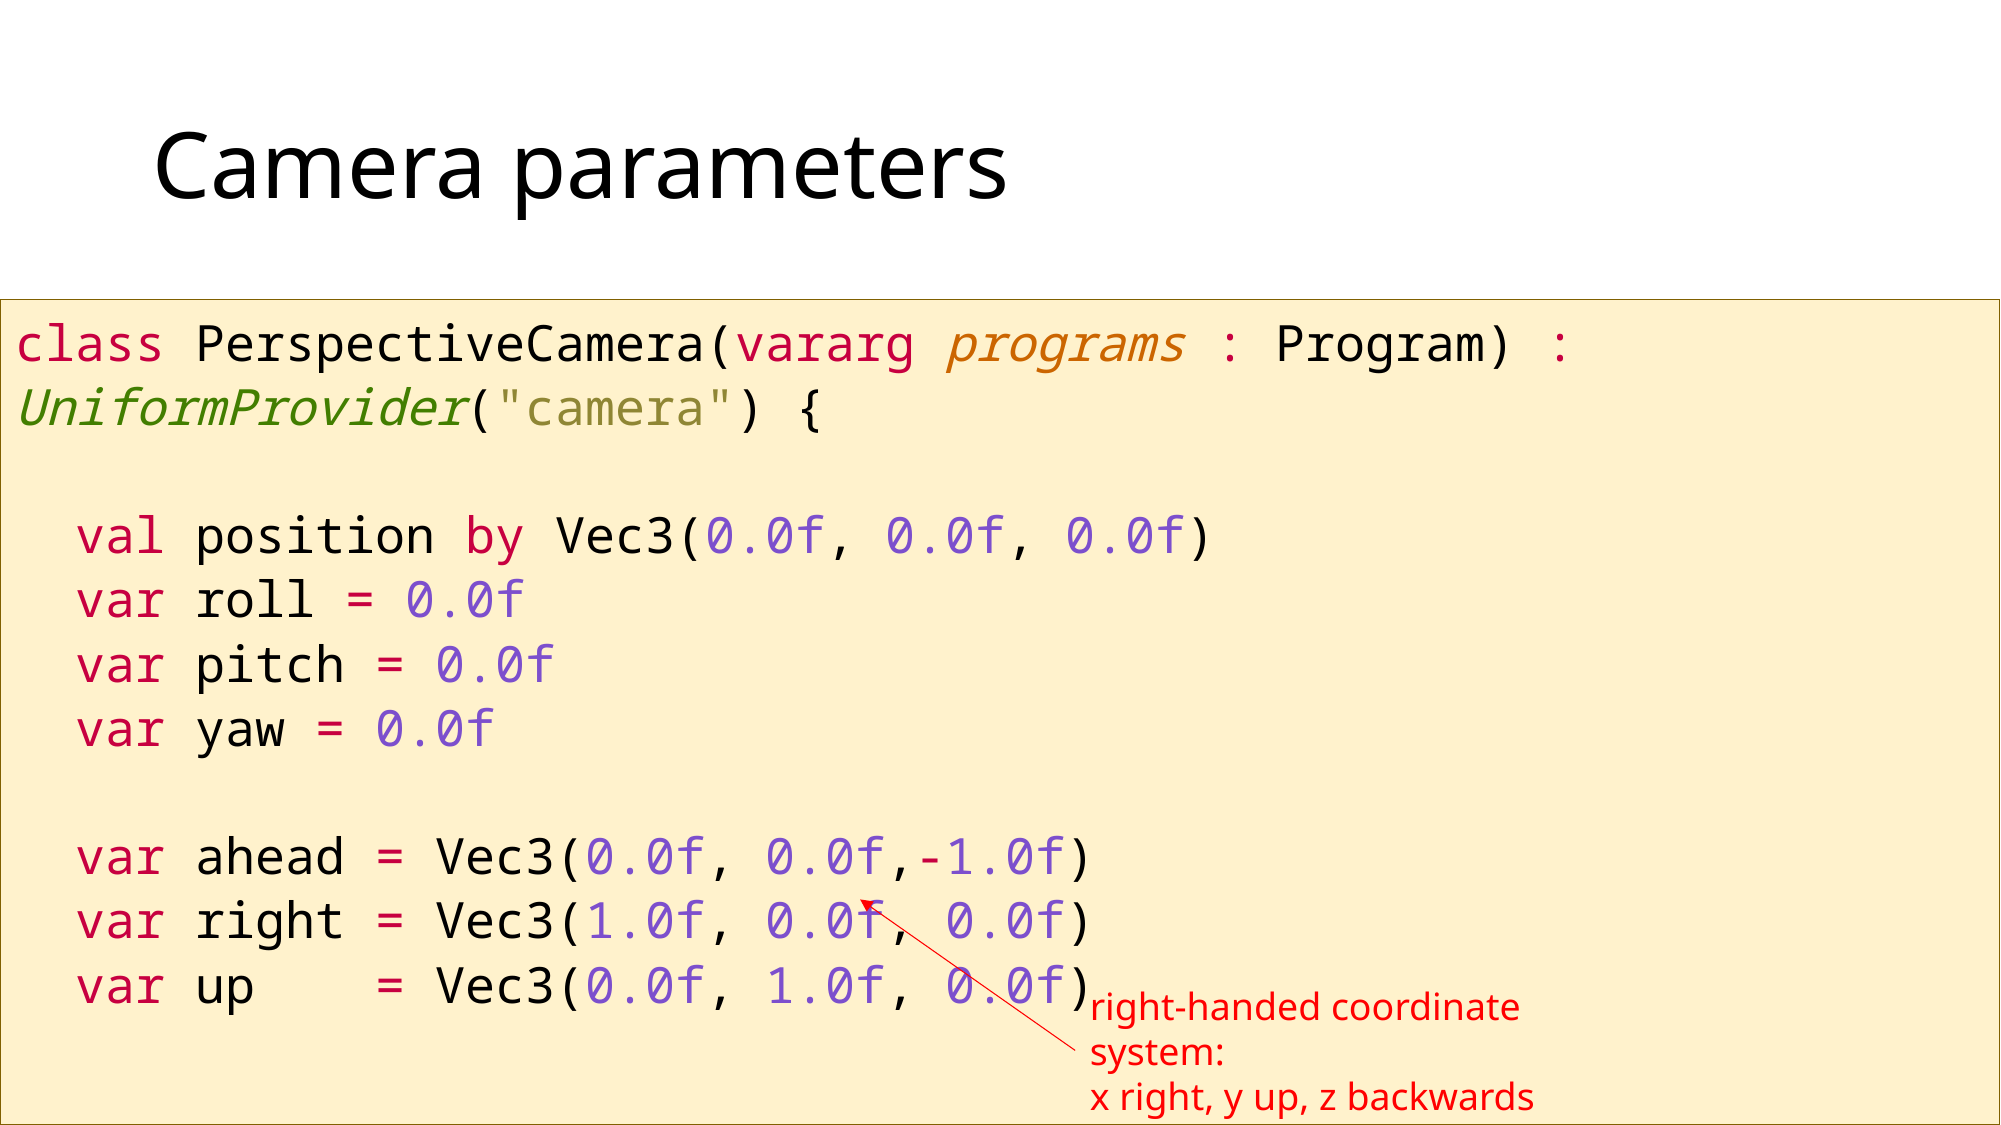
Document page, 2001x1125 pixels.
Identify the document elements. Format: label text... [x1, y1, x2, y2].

list class PerspectiveCamera(vararg programs : Program) : UniformProvider("camera") { val position by Vec3(0.0f, 0.0f, 0.0f) var roll = 0.0f var pitch = 0.0f var yaw = 0.0f var ahead = Vec3(0.0f, 0.0f,-1.0f) var right = Vec3(1.0f, 0.0f, 0.0f) var up = Vec3(0.0f, 1.0f, 0.0f) [0, 299, 2000, 1125]
text_box right-handed coordinate system: x right, y up, z backwards [1075, 975, 1644, 1125]
title Camera parameters [137, 59, 1863, 278]
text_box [860, 899, 1076, 1029]
